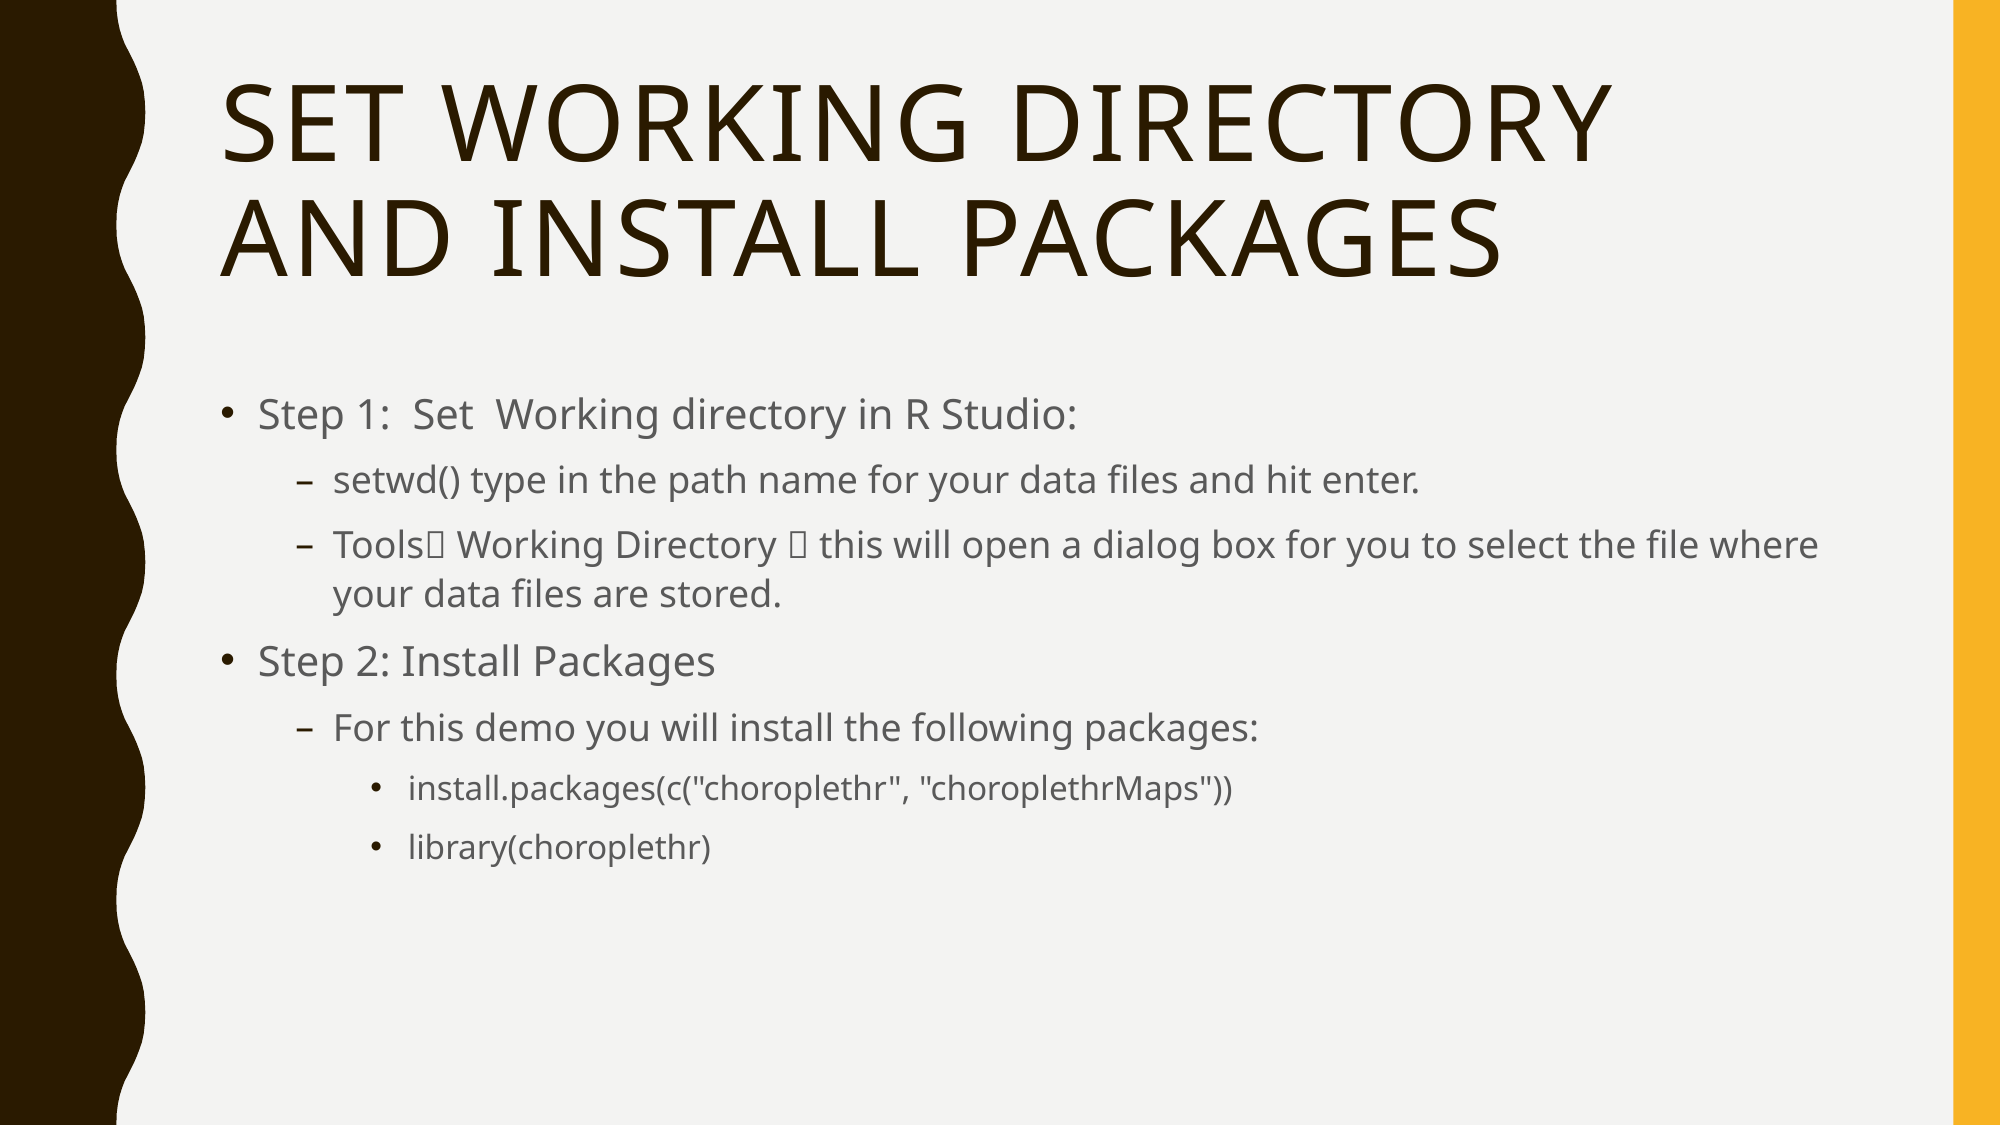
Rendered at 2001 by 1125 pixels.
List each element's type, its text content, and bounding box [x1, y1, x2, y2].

list Step 1: Set Working directory in R Studio: setwd() type in the path name for your data files and hit enter. Tools Working Directory  this will open a dialog box for you to select the file where your data files are stored. Step 2: Install Packages For this demo you will install the following packages: ​install.packages(c("choroplethr", "choroplethrMaps")) library(choroplethr) [205, 375, 1875, 965]
title Set Working Directory and Install Packages [205, 62, 1875, 308]
